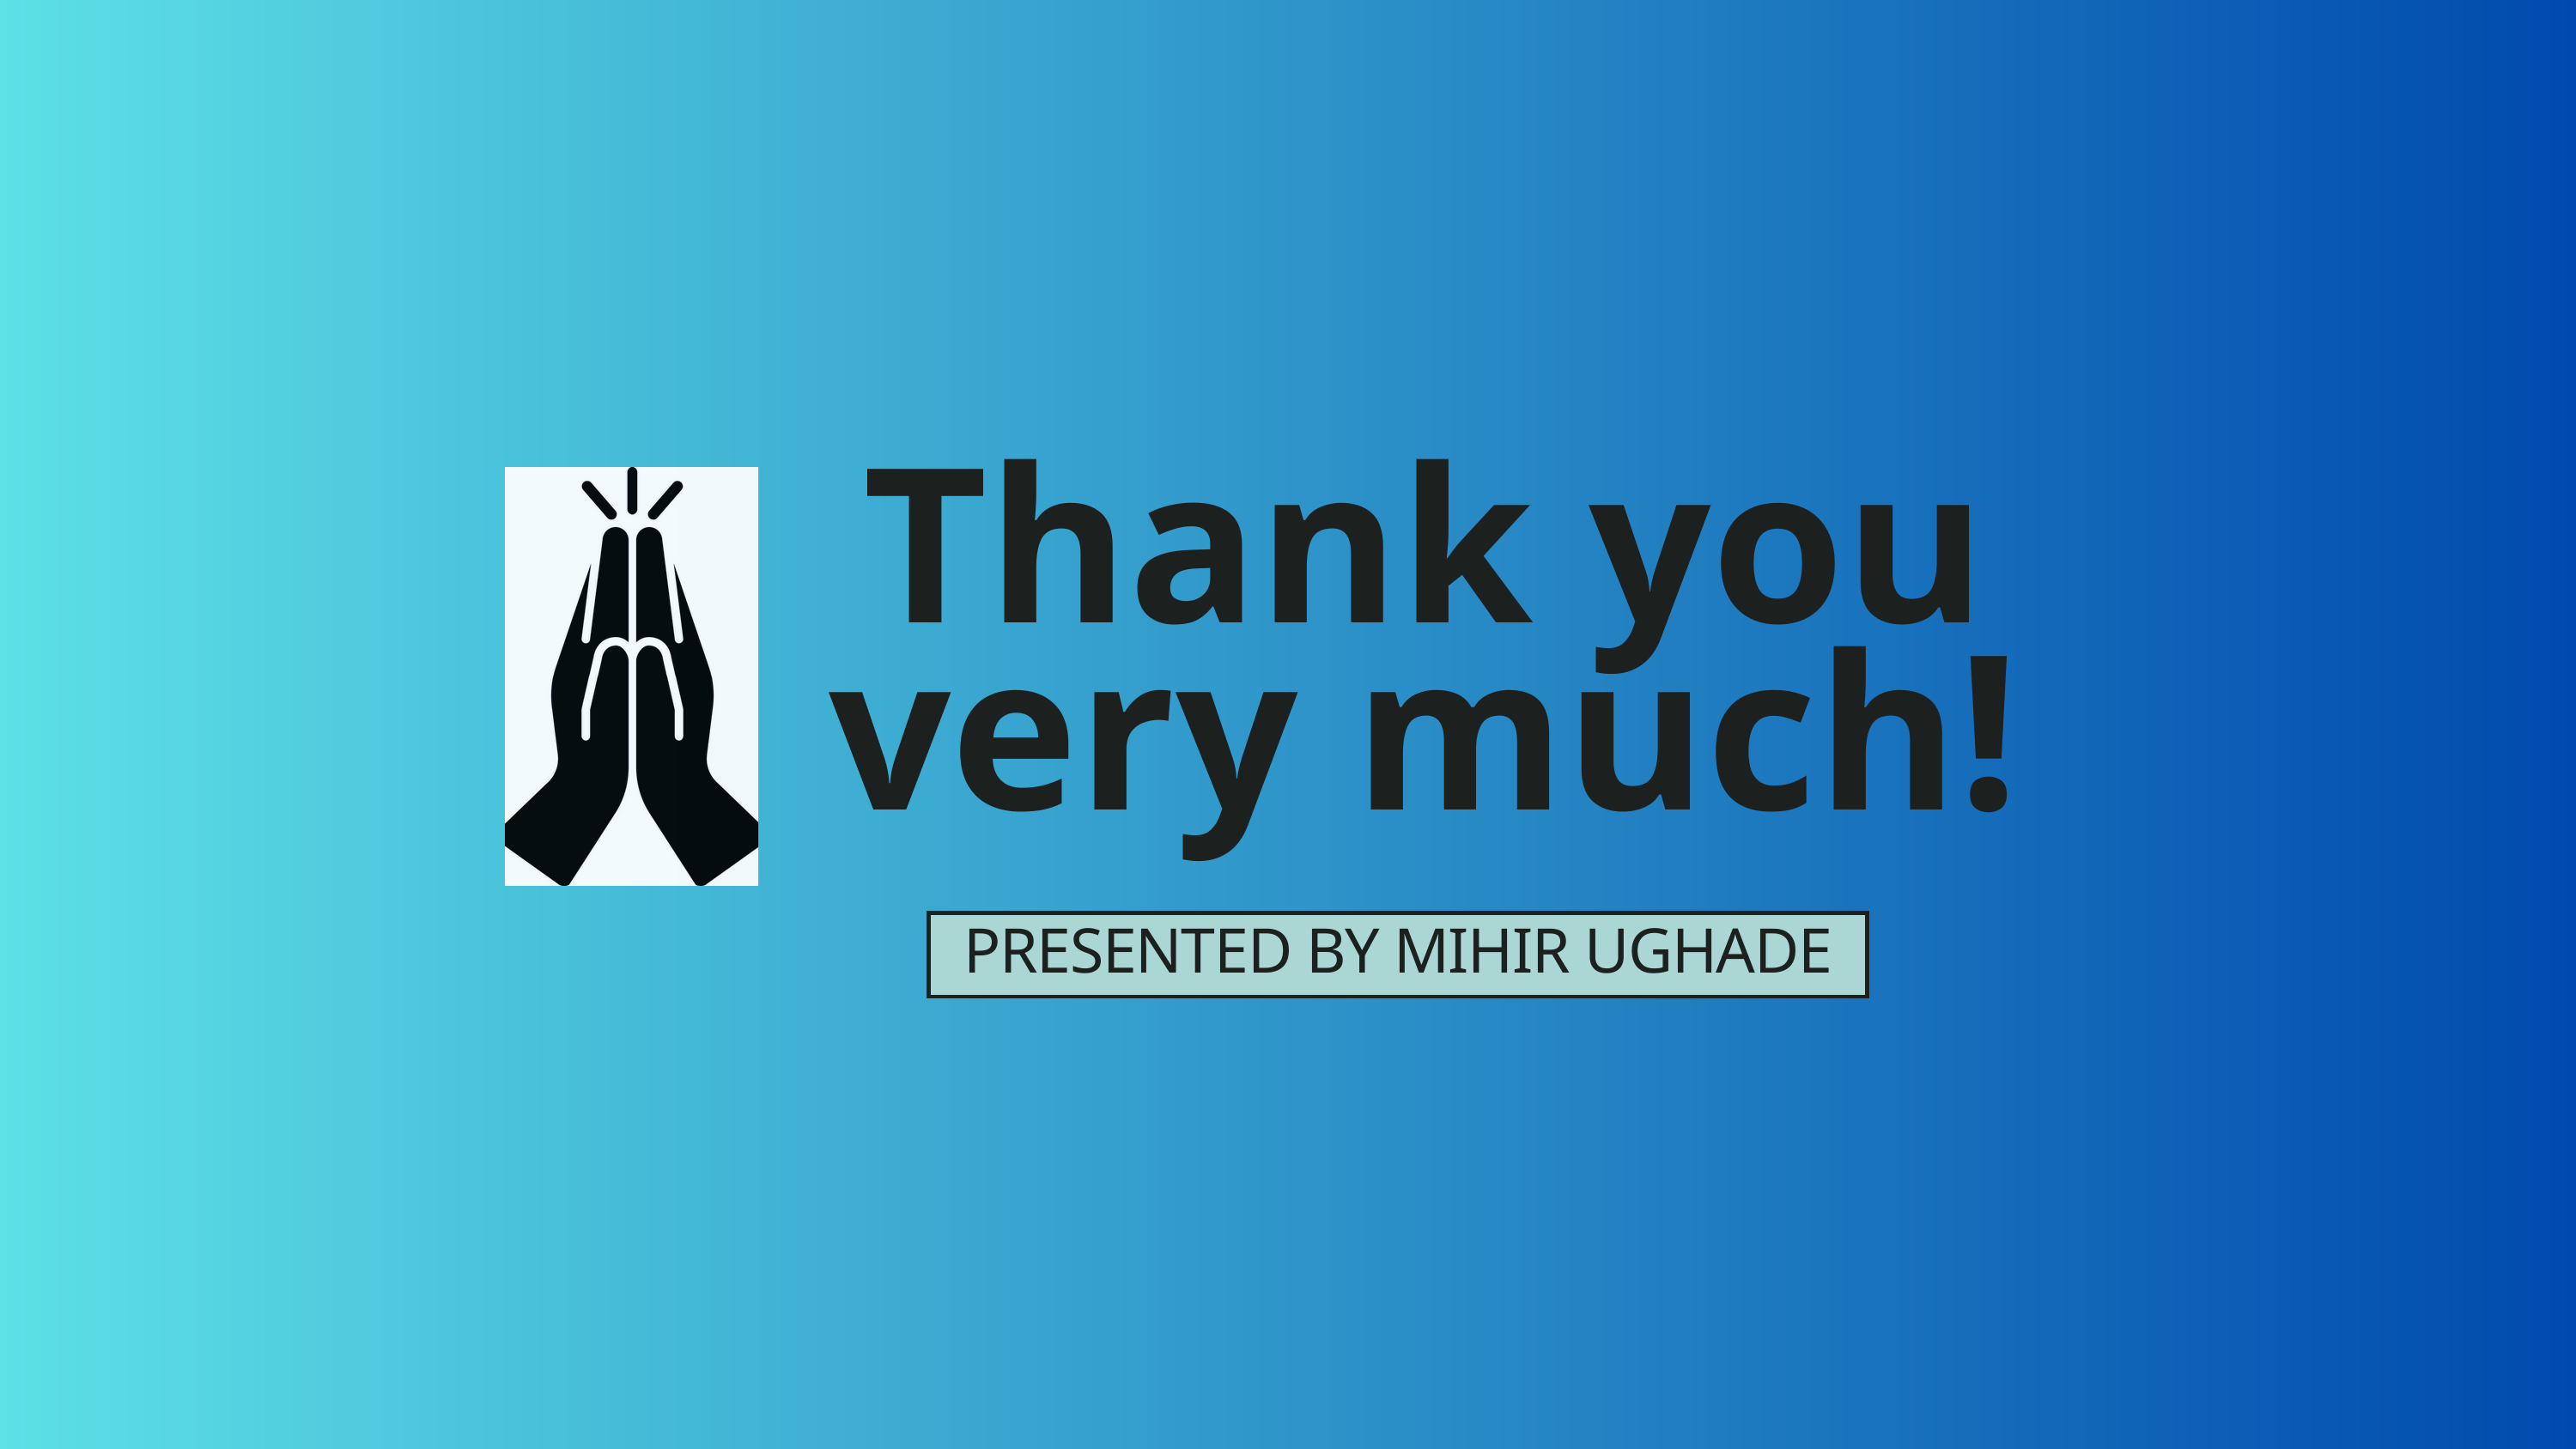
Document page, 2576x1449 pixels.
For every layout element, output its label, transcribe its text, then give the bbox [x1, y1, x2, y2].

text_box [505, 467, 759, 886]
text_box Thank you very much! [721, 478, 2128, 853]
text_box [928, 912, 1868, 997]
